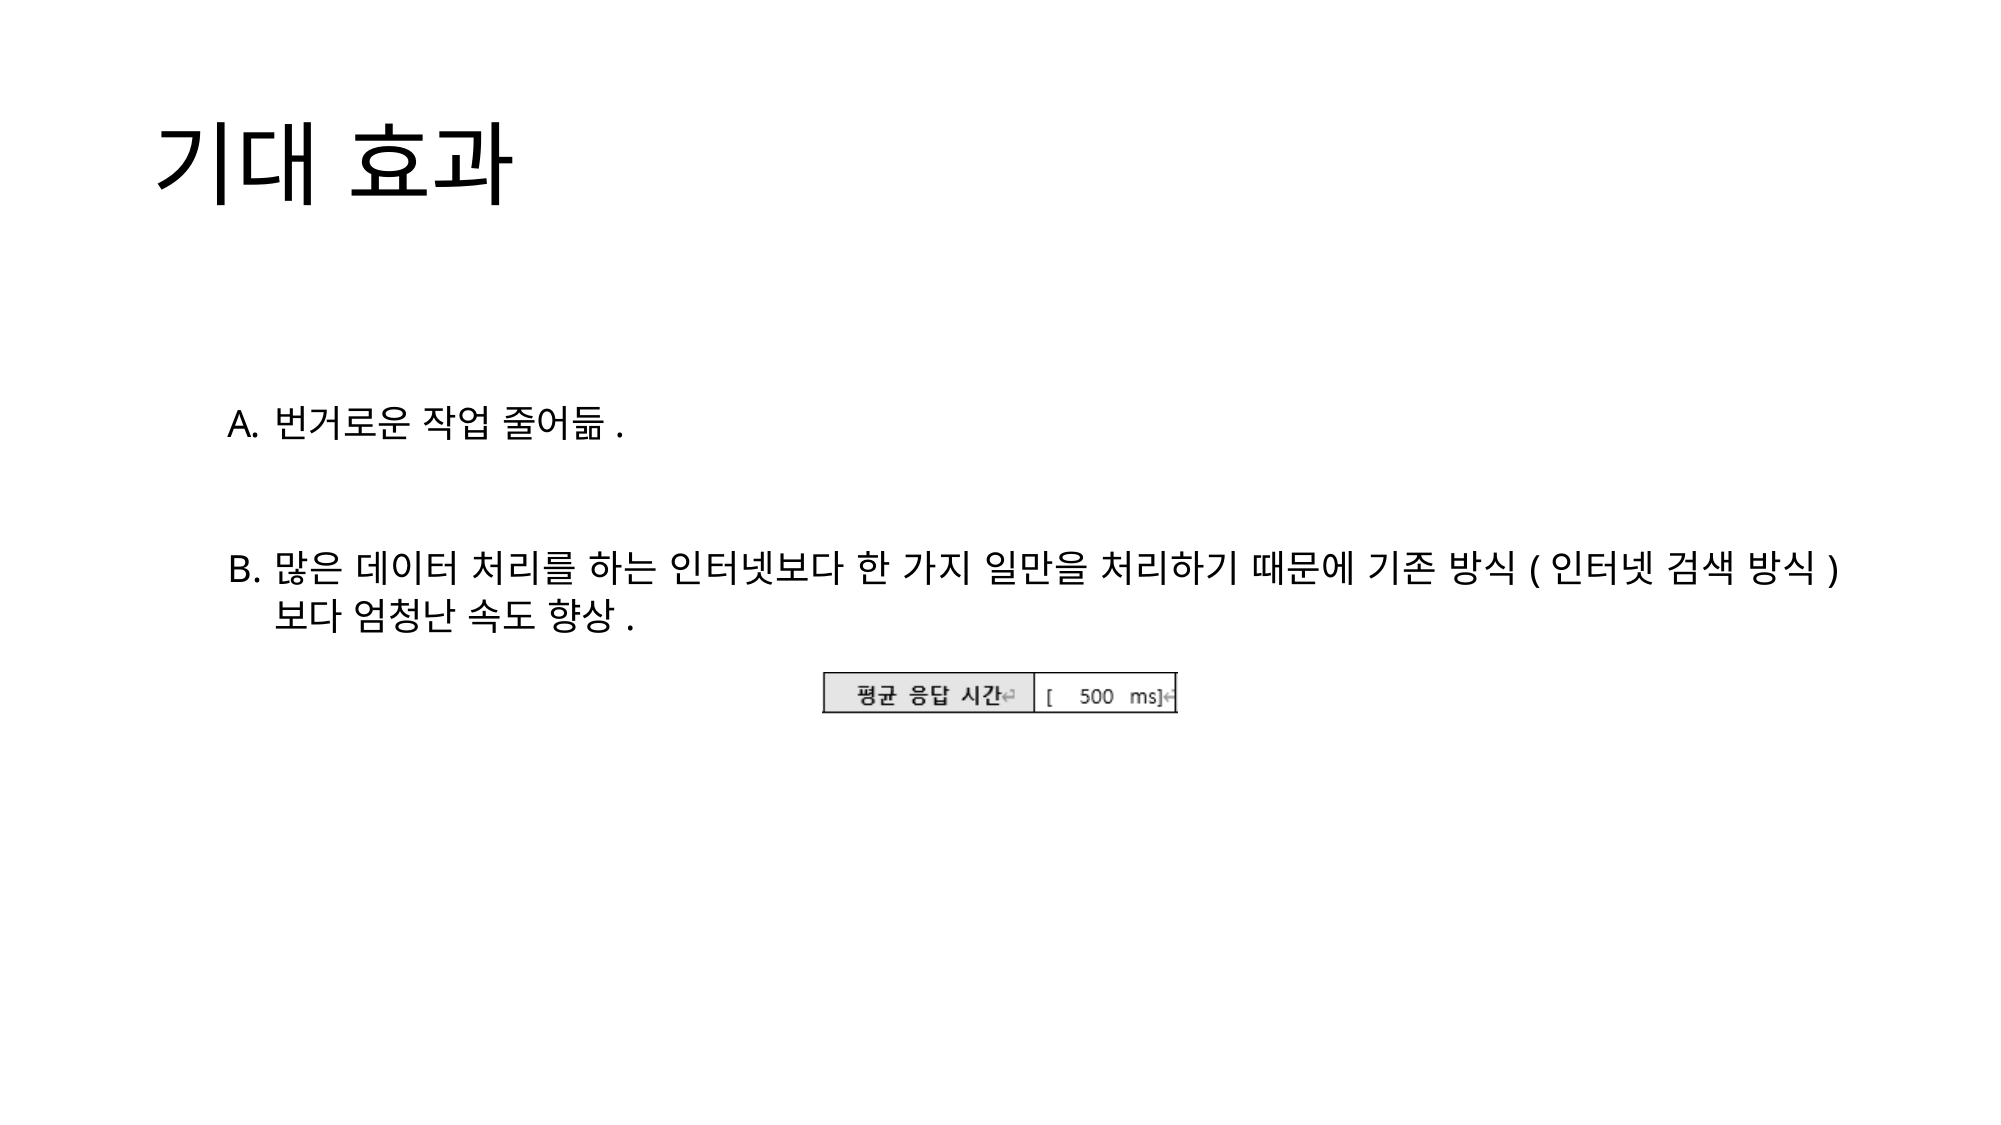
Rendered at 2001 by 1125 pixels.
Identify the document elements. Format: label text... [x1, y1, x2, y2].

picture [822, 672, 1178, 715]
title 기대 효과 [137, 59, 1863, 278]
list 번거로운 작업 줄어듦. 많은 데이터 처리를 하는 인터넷보다 한 가지 일만을 처리하기 때문에 기존 방식(인터넷 검색 방식)보다 엄청난 속도 향상. [137, 388, 1863, 957]
